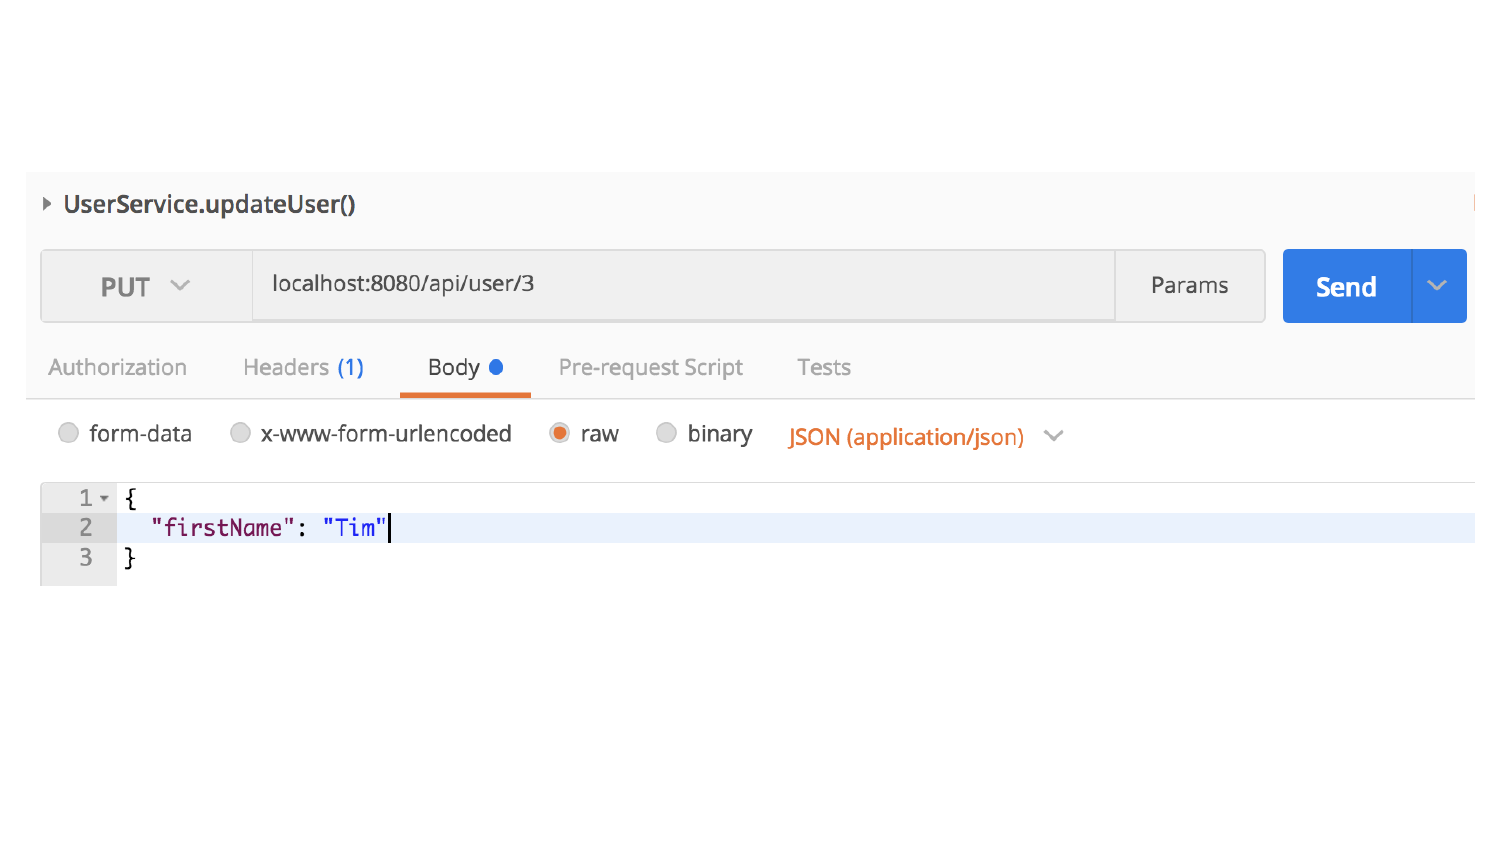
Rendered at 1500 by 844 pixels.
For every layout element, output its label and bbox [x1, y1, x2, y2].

picture [25, 171, 1476, 587]
